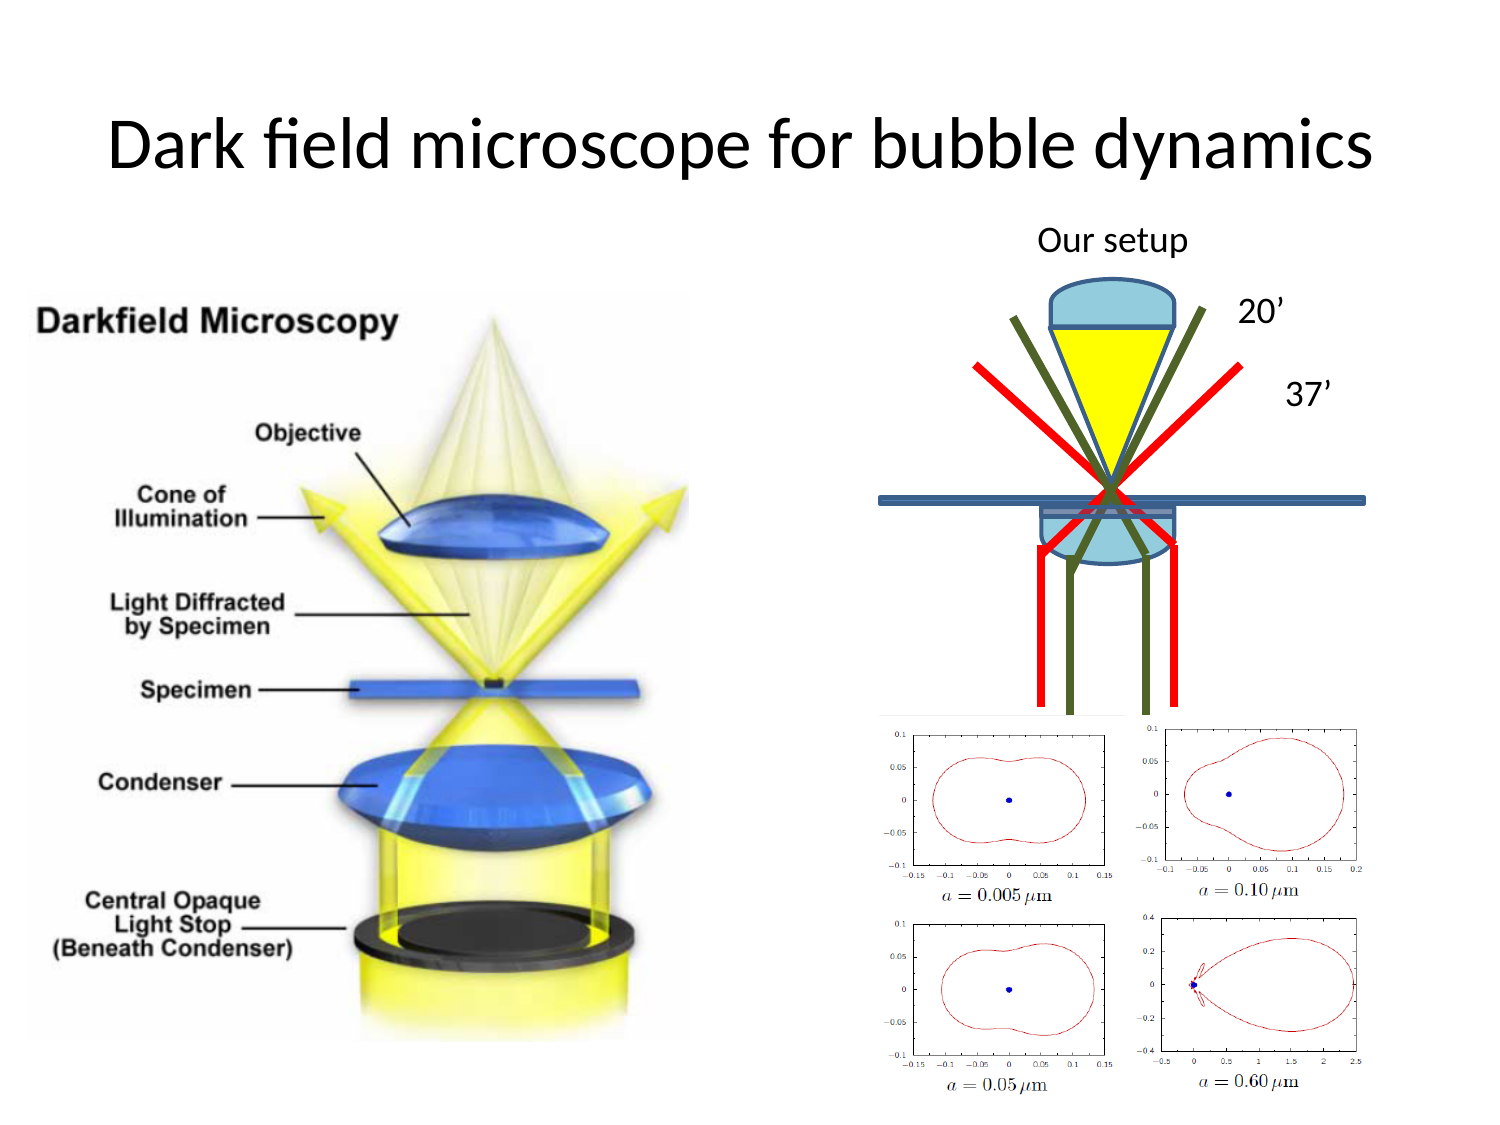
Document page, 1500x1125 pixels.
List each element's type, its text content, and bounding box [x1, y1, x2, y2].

picture [29, 290, 689, 1043]
text_box Our setup [1022, 208, 1213, 268]
title Dark field microscope for bubble dynamics [75, 45, 1425, 233]
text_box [879, 715, 1370, 1102]
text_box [879, 278, 1365, 715]
